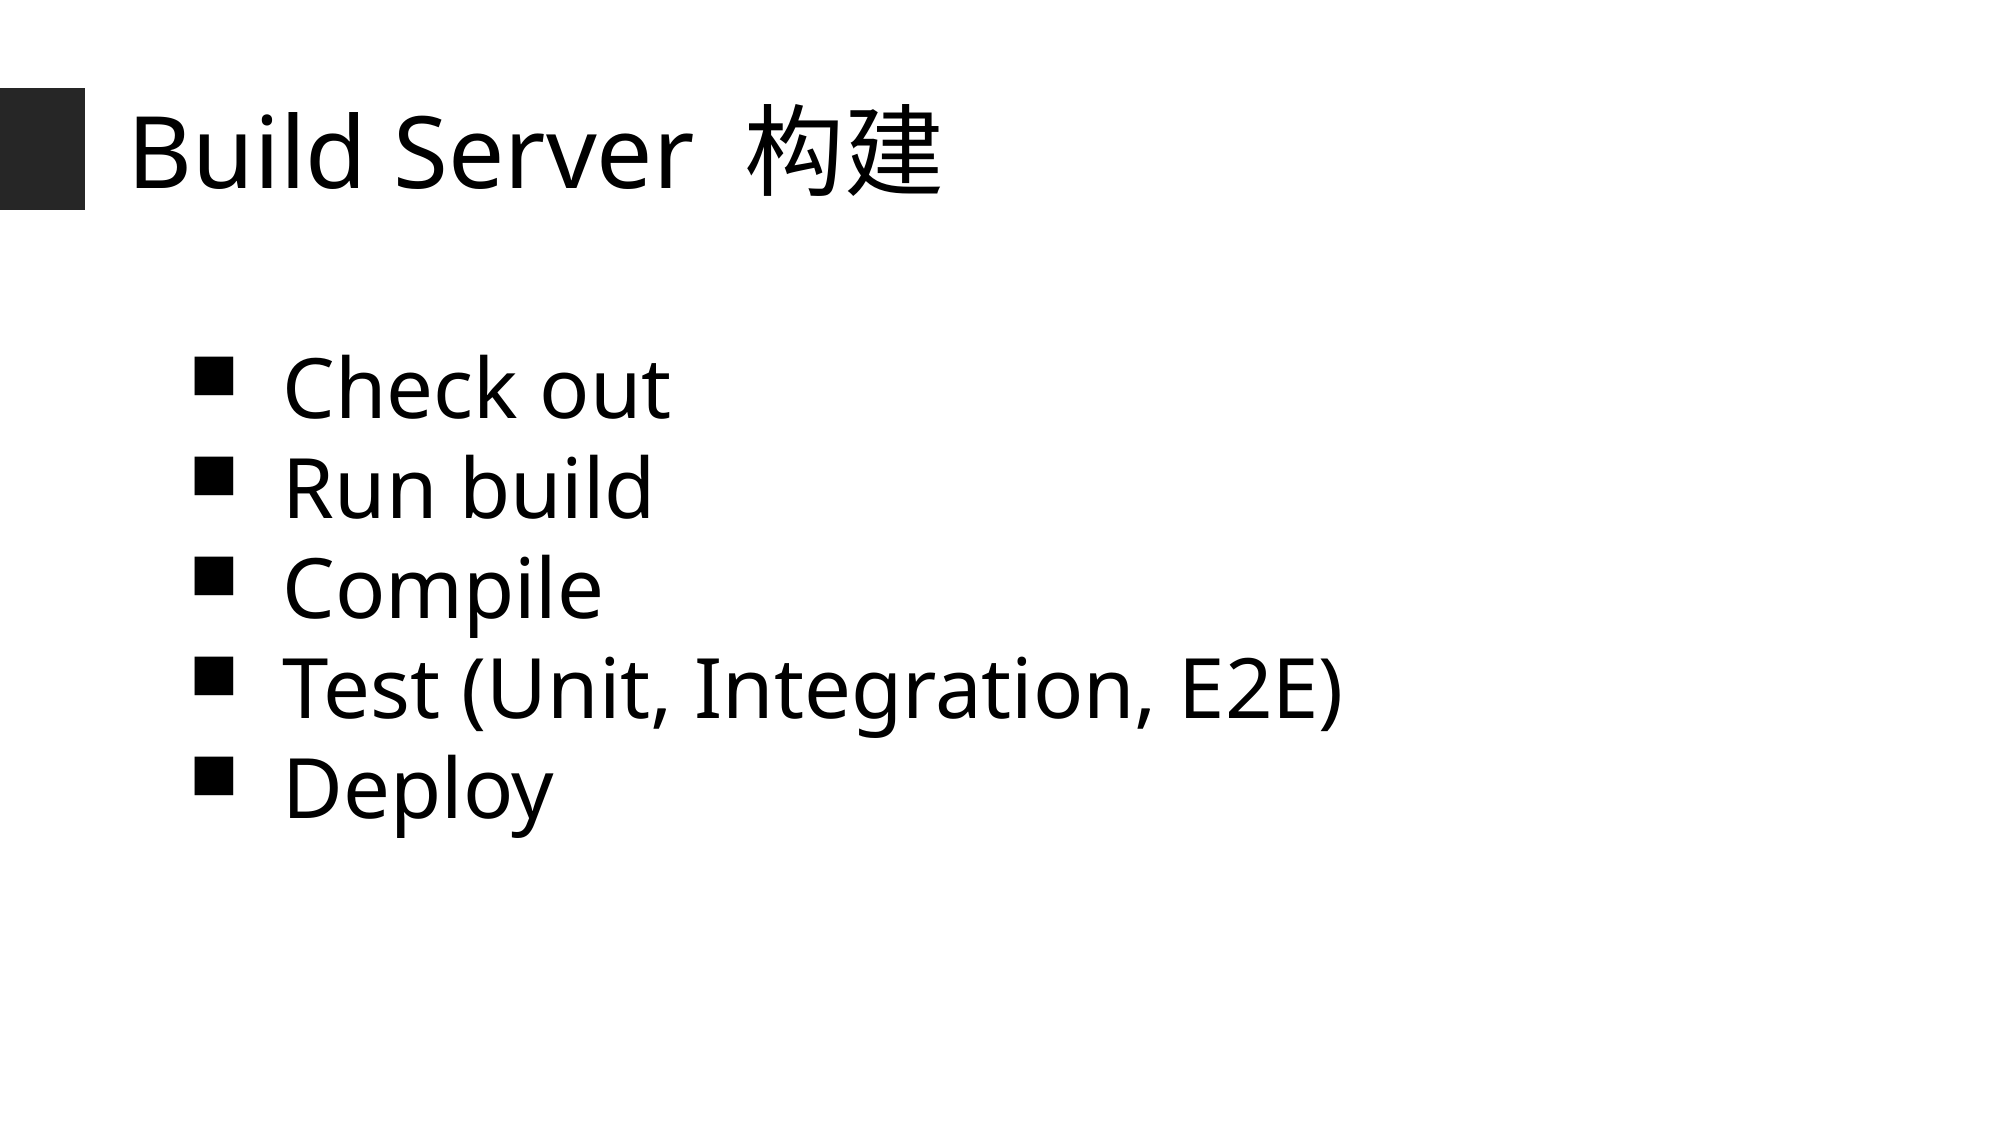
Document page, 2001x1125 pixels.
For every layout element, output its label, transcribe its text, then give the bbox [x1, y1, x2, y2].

text_box Build Server 构建 [113, 81, 1095, 216]
text_box Check out Run build Compile Test (Unit, Integration, E2E) Deploy [174, 327, 1826, 843]
text_box [0, 88, 85, 210]
